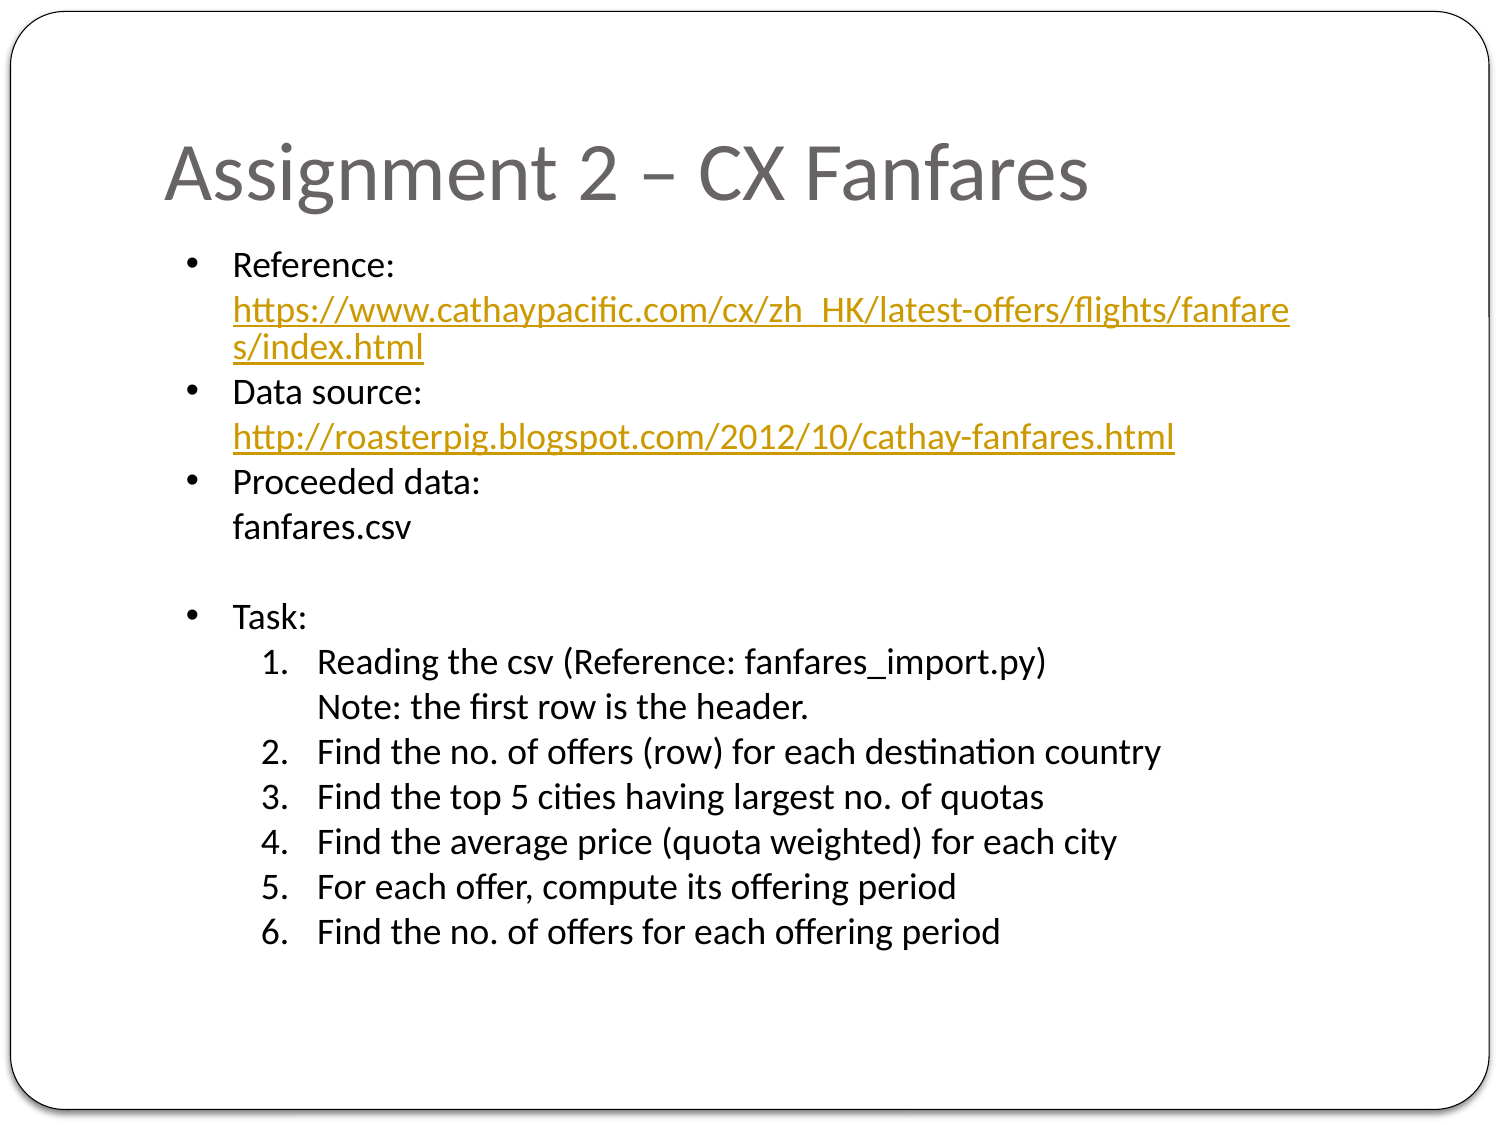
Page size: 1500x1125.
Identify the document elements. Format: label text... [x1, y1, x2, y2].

text_box Reference: https://www.cathaypacific.com/cx/zh_HK/latest-offers/flights/fanfares/index.html Data source: http://roasterpig.blogspot.com/2012/10/cathay-fanfares.html Proceeded data: fanfares.csv Task: Reading the csv (Reference: fanfares_import.py) Note: the first row is the header. Find the no. of offers (row) for each destination country Find the top 5 cities having largest no. of quotas Find the average price (quota weighted) for each city For each offer, compute its offering period Find the no. of offers for each offering period [171, 232, 1317, 923]
title Assignment 2 – CX Fanfares [150, 45, 1425, 233]
